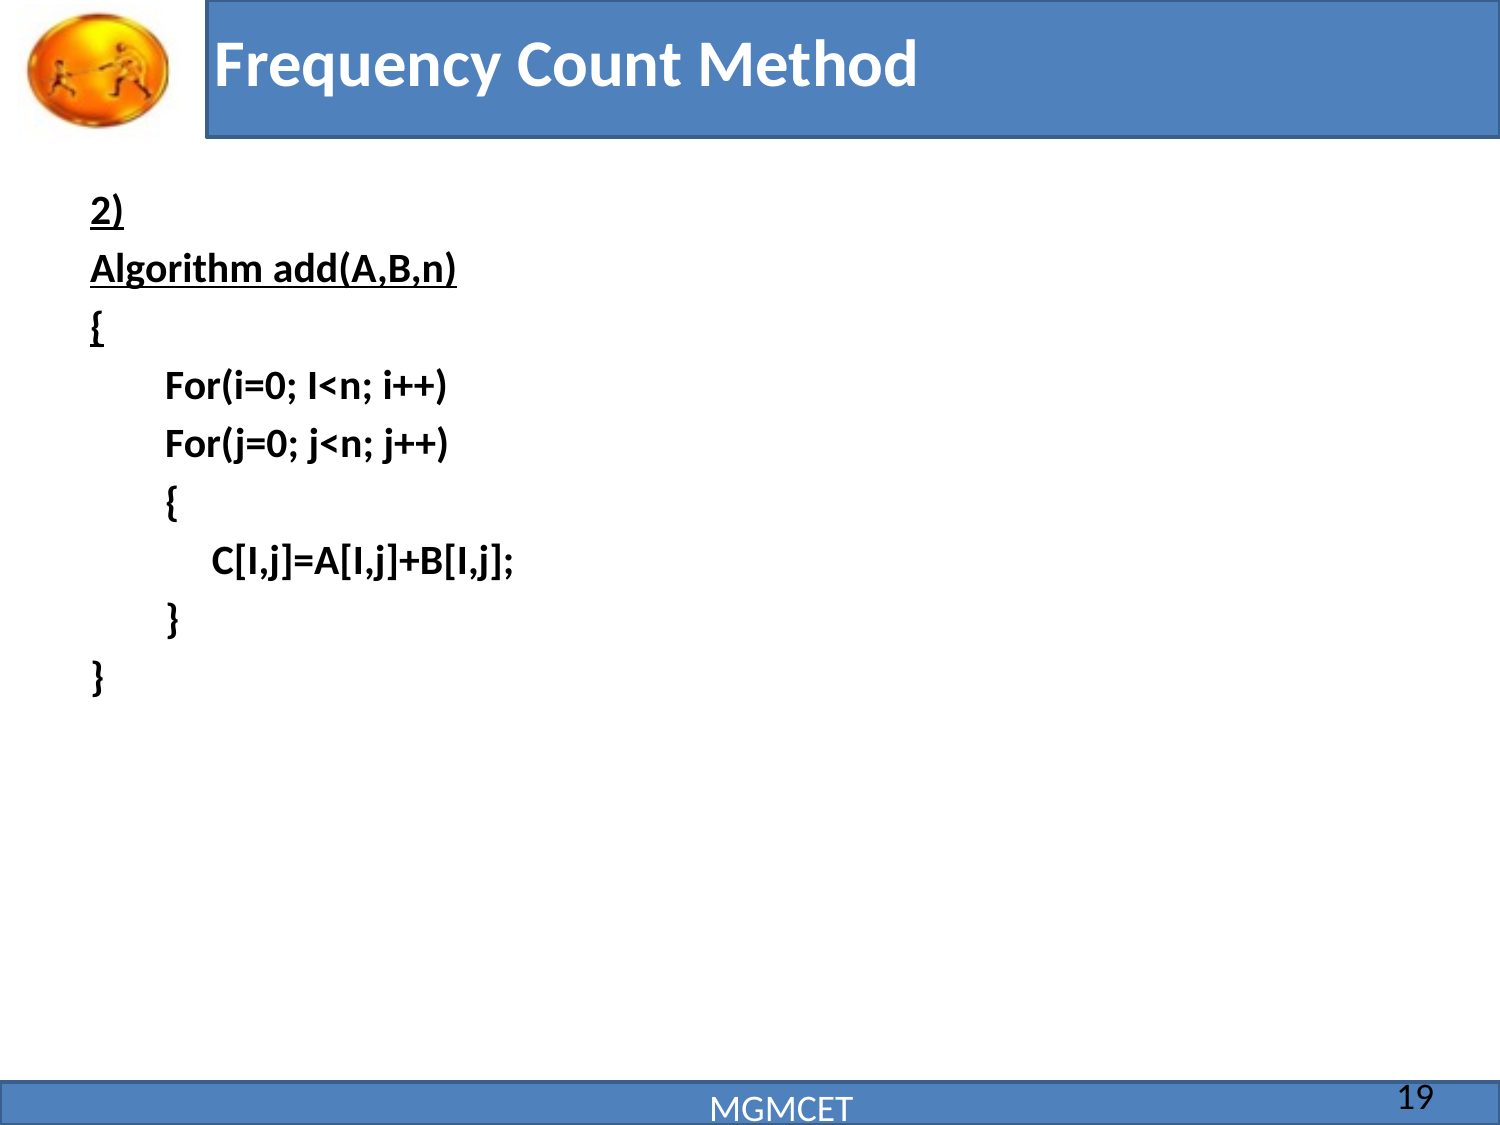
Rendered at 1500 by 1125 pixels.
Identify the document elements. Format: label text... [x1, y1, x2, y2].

title Frequency Count Method [200, 12, 1476, 200]
picture [17, 4, 180, 138]
text_box MGMCET [587, 1076, 975, 1125]
list 2) Algorithm add(A,B,n) { For(i=0; I<n; i++) For(j=0; j<n; j++) { C[I,j]=A[I,j]+B[I,j]; } } [75, 174, 1425, 950]
text_box 19 [1381, 1064, 1500, 1125]
